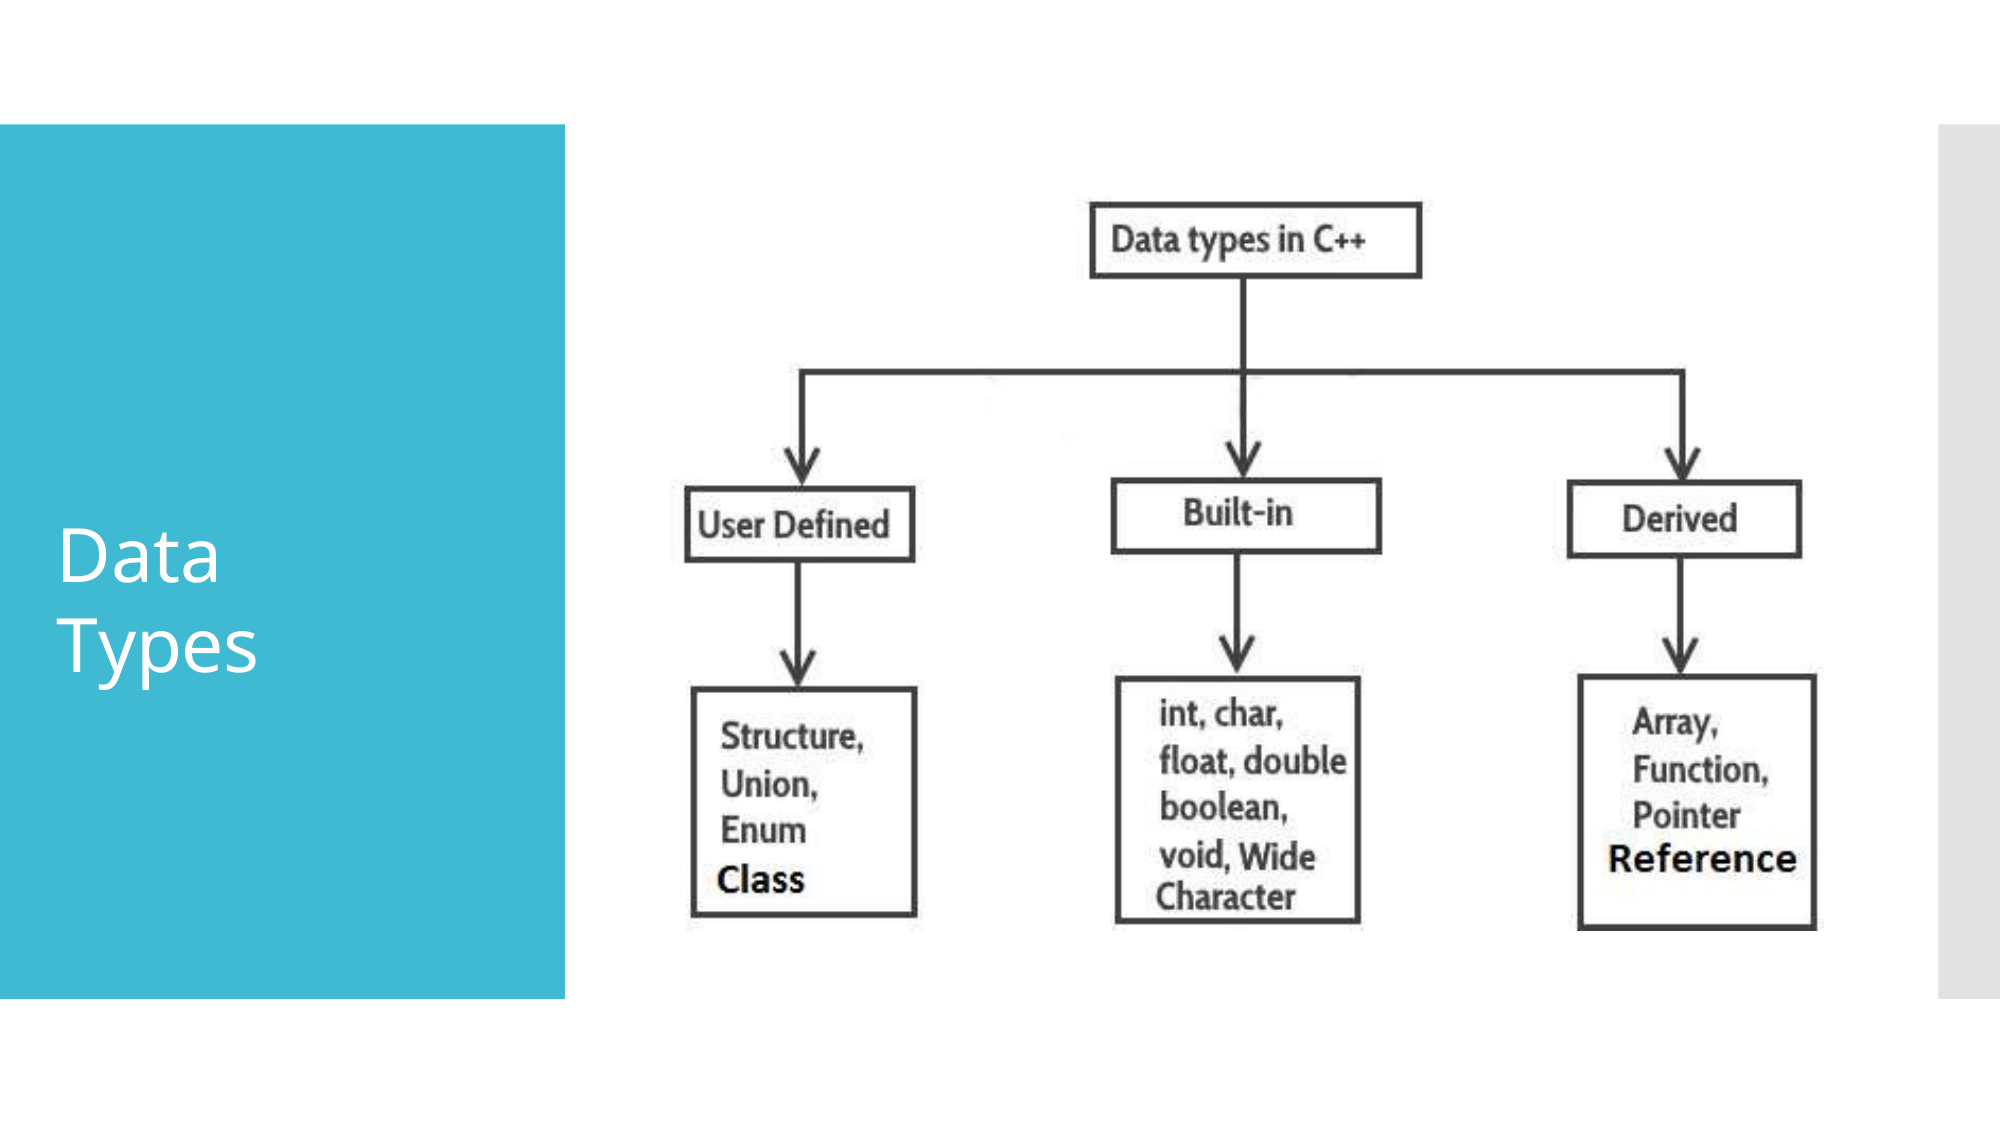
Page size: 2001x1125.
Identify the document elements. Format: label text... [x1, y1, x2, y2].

title Data Types [54, 505, 387, 696]
picture [670, 196, 1824, 931]
